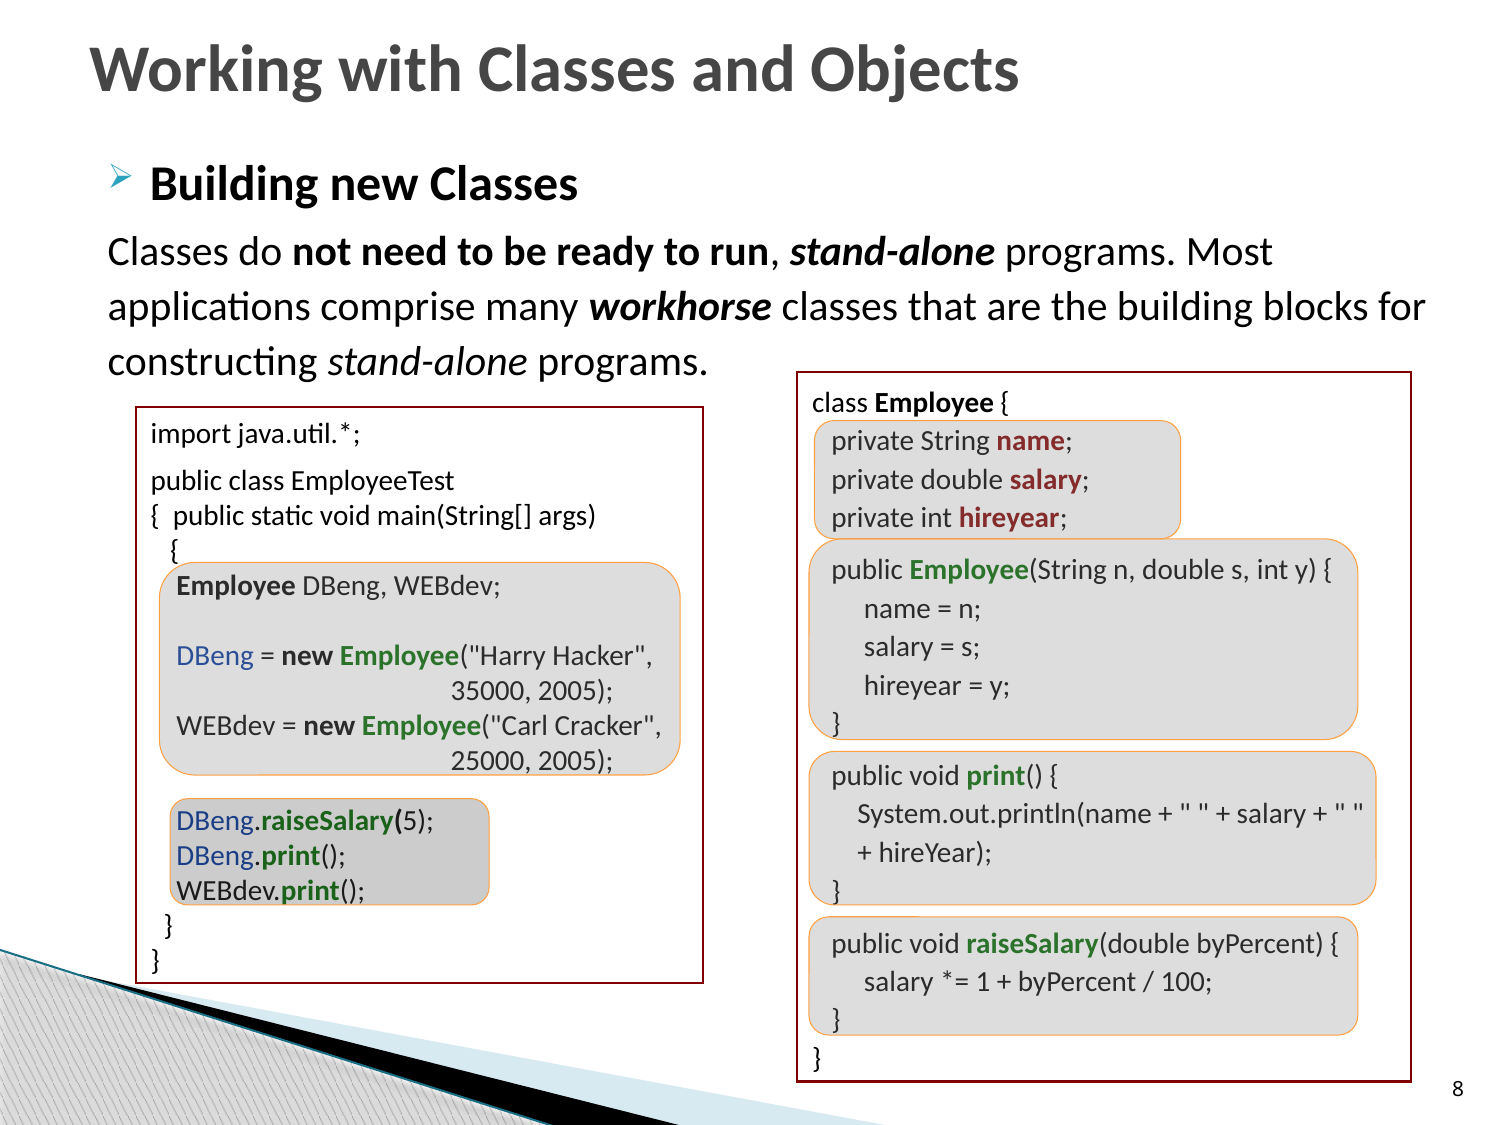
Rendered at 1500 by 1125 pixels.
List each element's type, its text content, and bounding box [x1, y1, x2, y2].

list Building new Classes Classes do not need to be ready to run, stand-alone programs. Most applications comprise many workhorse classes that are the building blocks for constructing stand-alone programs. [75, 137, 1471, 1012]
text_box [814, 420, 1181, 539]
text_box [808, 916, 1358, 1036]
text_box [809, 751, 1377, 905]
text_box [159, 562, 681, 776]
text_box import java.util.*; public class EmployeeTest { public static void main(String[] args) { Employee DBeng, WEBdev; DBeng = new Employee("Harry Hacker", 35000, 2005); WEBdev = new Employee("Carl Cracker", 25000, 2005); DBeng.raiseSalary(5); DBeng.print(); WEBdev.print(); } } [135, 406, 703, 984]
text_box [170, 798, 490, 905]
text_box class Employee { private String name; private double salary; private int hireyear; public Employee(String n, double s, int y) { name = n; salary = s; hireyear = y; } public void print() { System.out.println(name + " " + salary + " " + hireYear); } public void raiseSalary(double byPercent) { salary *= 1 + byPercent / 100; } } [797, 372, 1412, 1082]
title Working with Classes and Objects [75, 7, 1425, 124]
slide_number 8 [1418, 1051, 1479, 1112]
text_box [808, 538, 1358, 740]
